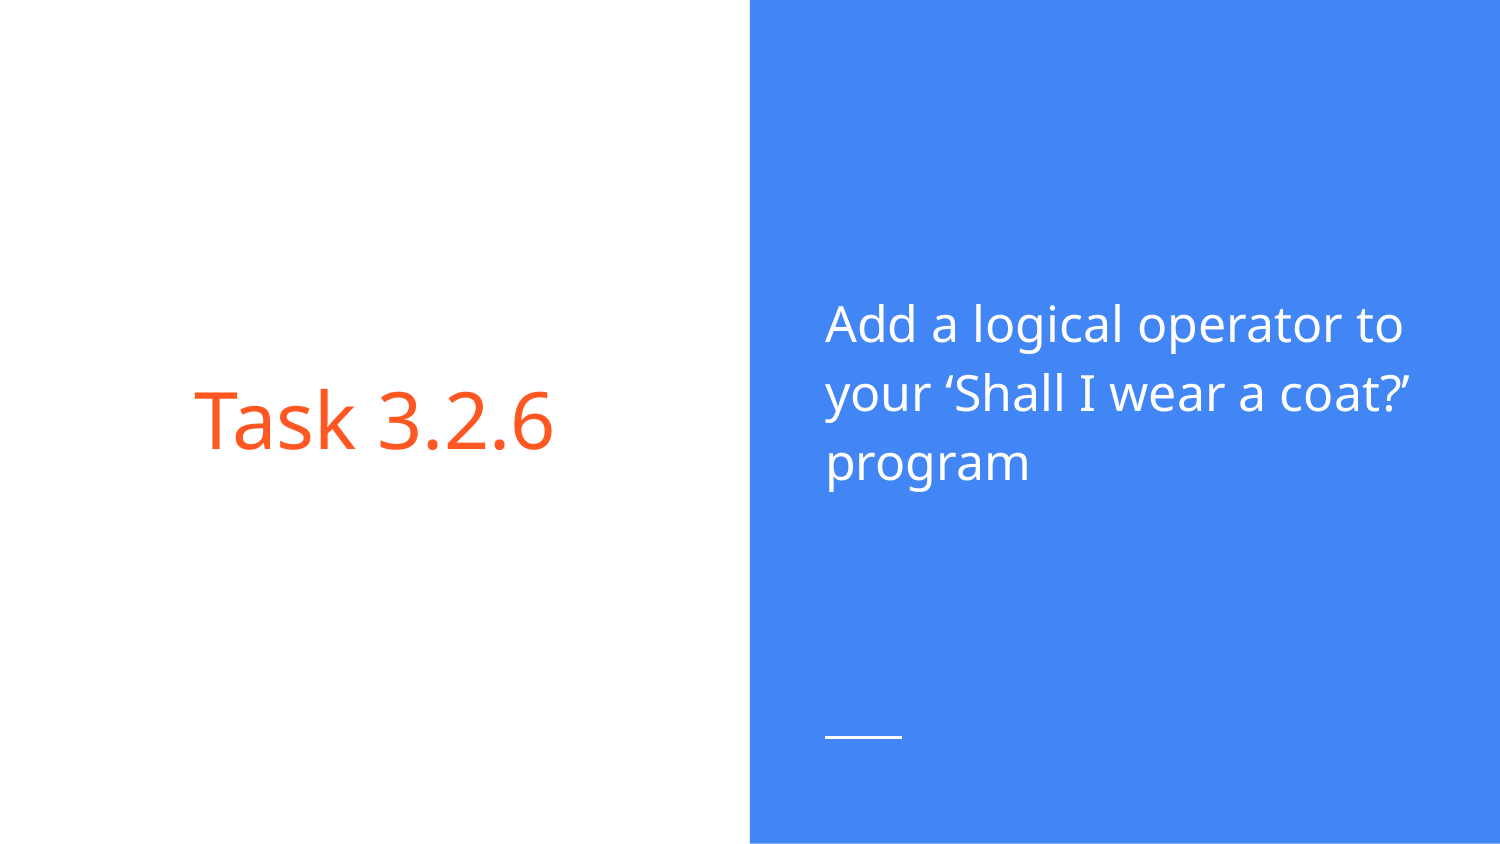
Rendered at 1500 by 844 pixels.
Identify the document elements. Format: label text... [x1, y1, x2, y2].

title Task 3.2.6 [43, 225, 708, 481]
list Add a logical operator to your ‘Shall I wear a coat?’ program [810, 118, 1440, 725]
